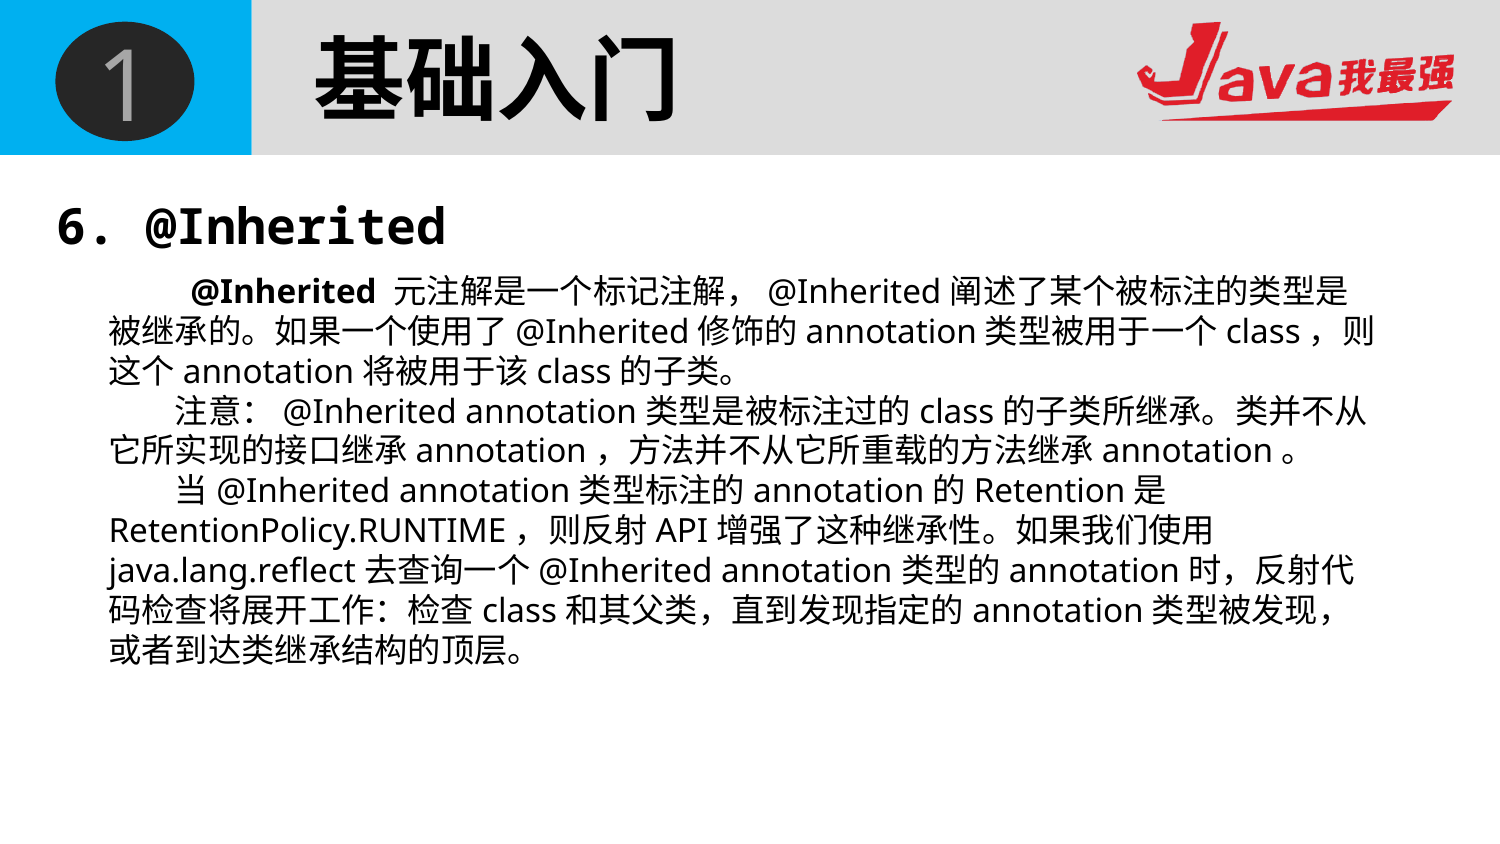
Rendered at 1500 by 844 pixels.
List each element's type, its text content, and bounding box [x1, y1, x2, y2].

text_box 基础入门 [298, 14, 1465, 140]
text_box 6. @Inherited [41, 186, 1207, 262]
picture [1136, 21, 1454, 121]
text_box 1 [54, 21, 195, 142]
text_box @Inherited 元注解是一个标记注解，@Inherited阐述了某个被标注的类型是被继承的。如果一个使用了@Inherited修饰的annotation类型被用于一个class，则这个annotation将被用于该class的子类。 注意：@Inherited annotation类型是被标注过的class的子类所继承。类并不从它所实现的接口继承annotation，方法并不从它所重载的方法继承annotation。 当@Inherited annotation类型标注的annotation的Retention是RetentionPolicy.RUNTIME，则反射API增强了这种继承性。如果我们使用java.lang.reflect去查询一个@Inherited annotation类型的annotation时，反射代码检查将展开工作：检查class和其父类，直到发现指定的annotation类型被发现，或者到达类继承结构的顶层。 [93, 262, 1395, 677]
text_box [251, 0, 1500, 155]
text_box [0, 0, 251, 155]
